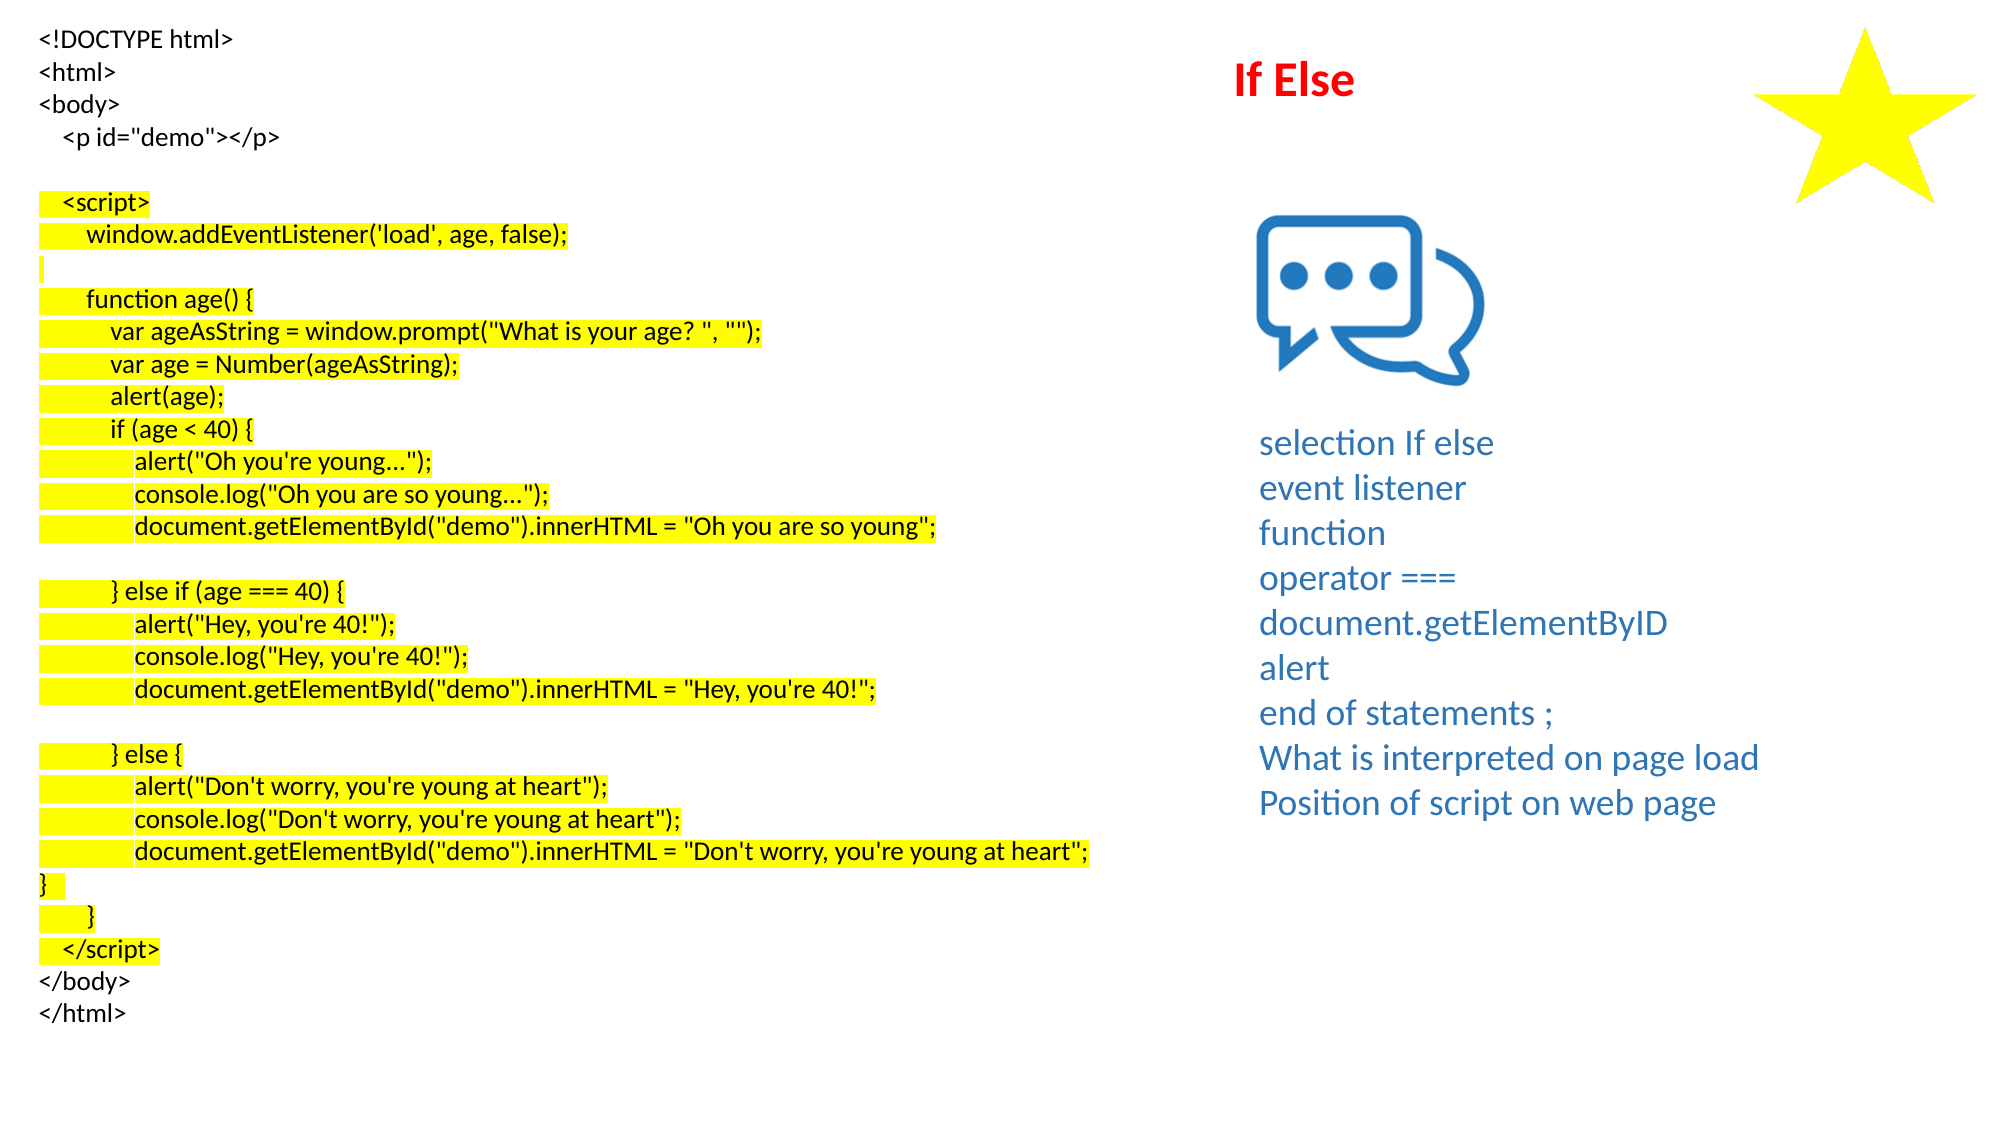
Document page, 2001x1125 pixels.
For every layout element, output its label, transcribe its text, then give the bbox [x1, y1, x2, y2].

picture [1753, 27, 1977, 203]
text_box If Else [1218, 39, 1474, 114]
text_box <!DOCTYPE html> <html> <body> <p id="demo"></p> <script> window.addEventListener('load', age, false); function age() { var ageAsString = window.prompt("What is your age? ", ""); var age = Number(ageAsString); alert(age); if (age < 40) { alert("Oh you're young..."); console.log("Oh you are so young..."); document.getElementById("demo").innerHTML = "Oh you are so young"; } else if (age === 40) { alert("Hey, you're 40!"); console.log("Hey, you're 40!"); document.getElementById("demo").innerHTML = "Hey, you're 40!"; } else { alert("Don't worry, you're young at heart"); console.log("Don't worry, you're young at heart"); document.getElementById("demo").innerHTML = "Don't worry, you're young at heart"; } } </script> </body> </html> [23, 14, 1219, 1036]
picture [1244, 202, 1493, 396]
text_box selection If else event listener function operator === document.getElementByID alert end of statements ; What is interpreted on page load Position of script on web page [1244, 410, 1977, 831]
